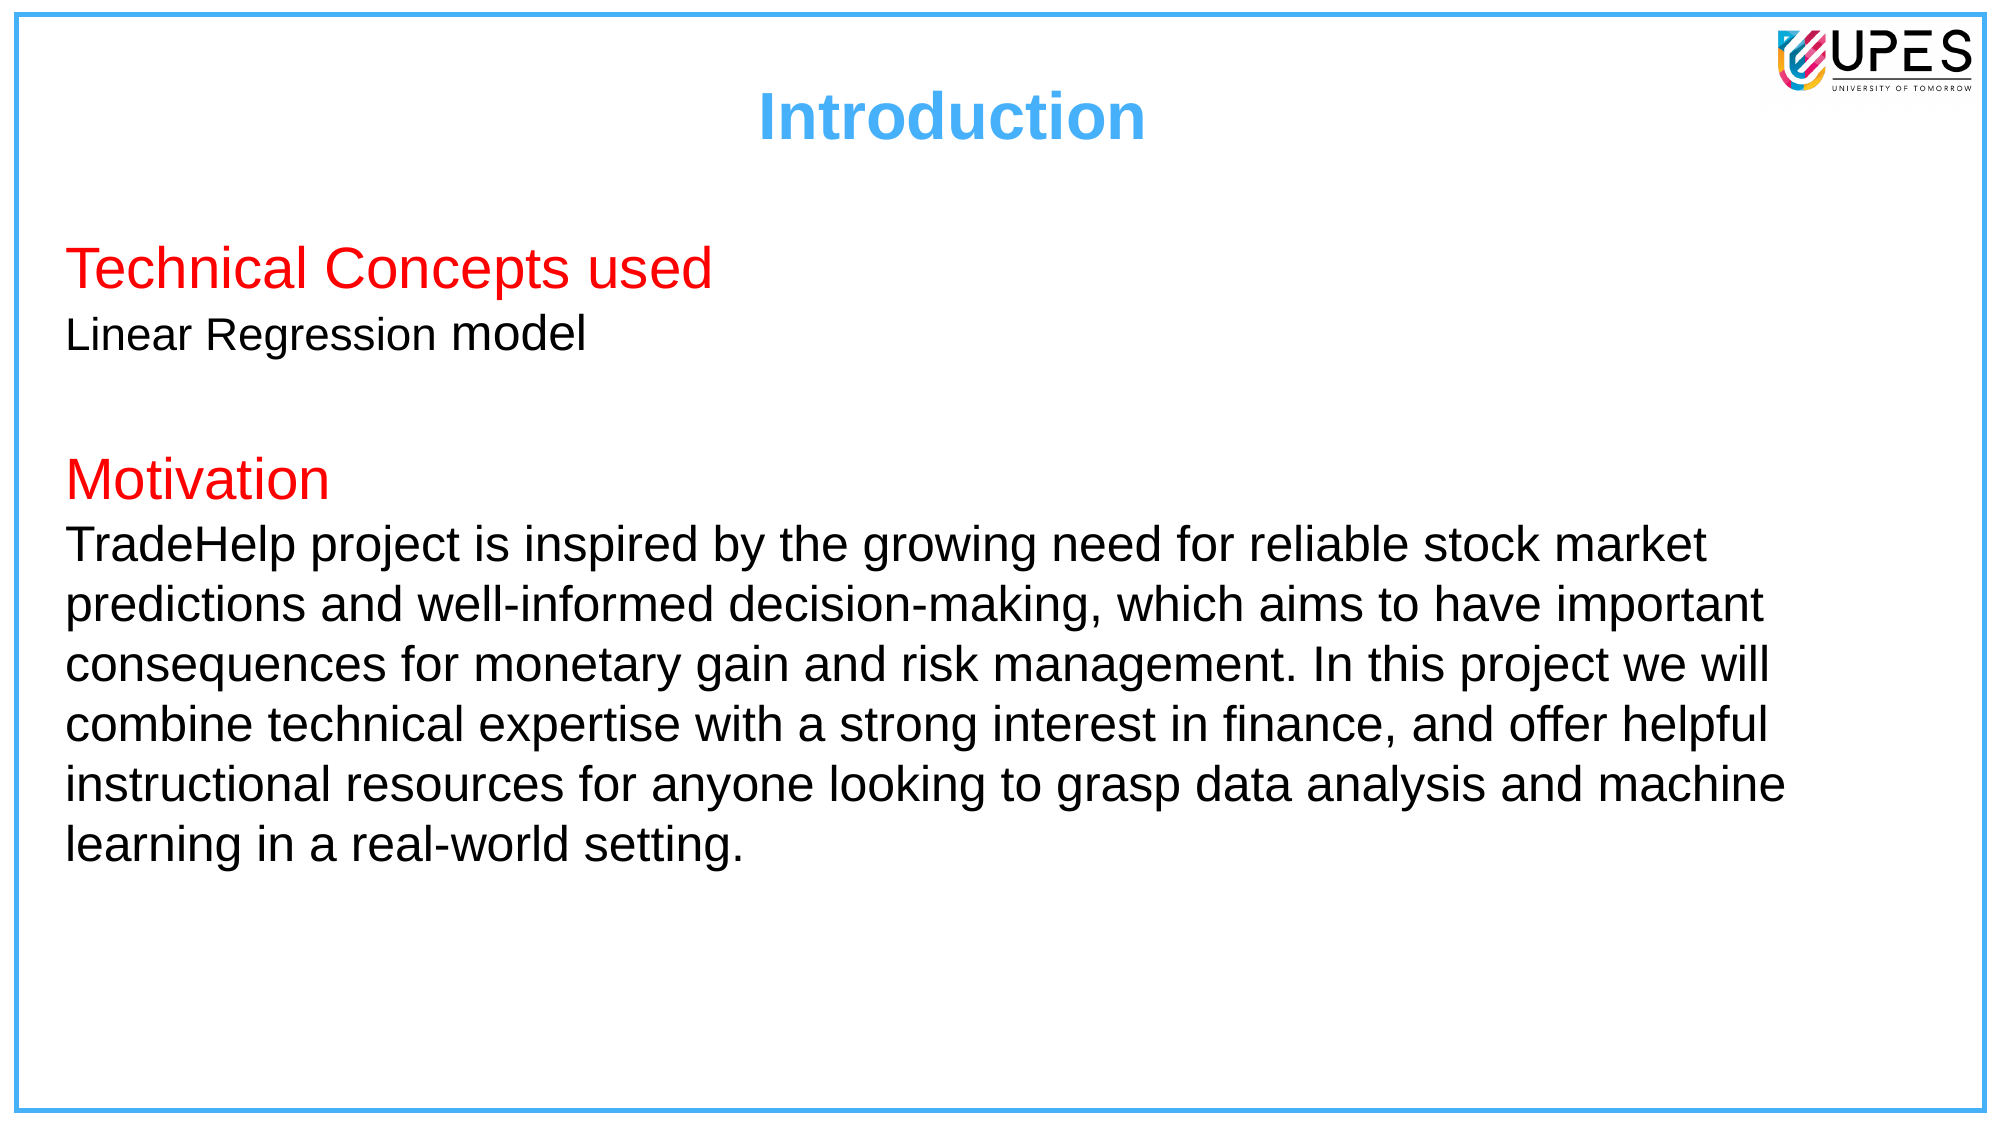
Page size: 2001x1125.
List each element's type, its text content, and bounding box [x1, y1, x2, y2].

text_box Technical Concepts used Linear Regression model Motivation TradeHelp project is inspired by the growing need for reliable stock market predictions and well-informed decision-making, which aims to have important consequences for monetary gain and risk management. In this project we will combine technical expertise with a strong interest in finance, and offer helpful instructional resources for anyone looking to grasp data analysis and machine learning in a real-world setting. [49, 223, 1950, 965]
text_box Introduction [335, 65, 1571, 160]
picture [1758, 20, 1978, 110]
